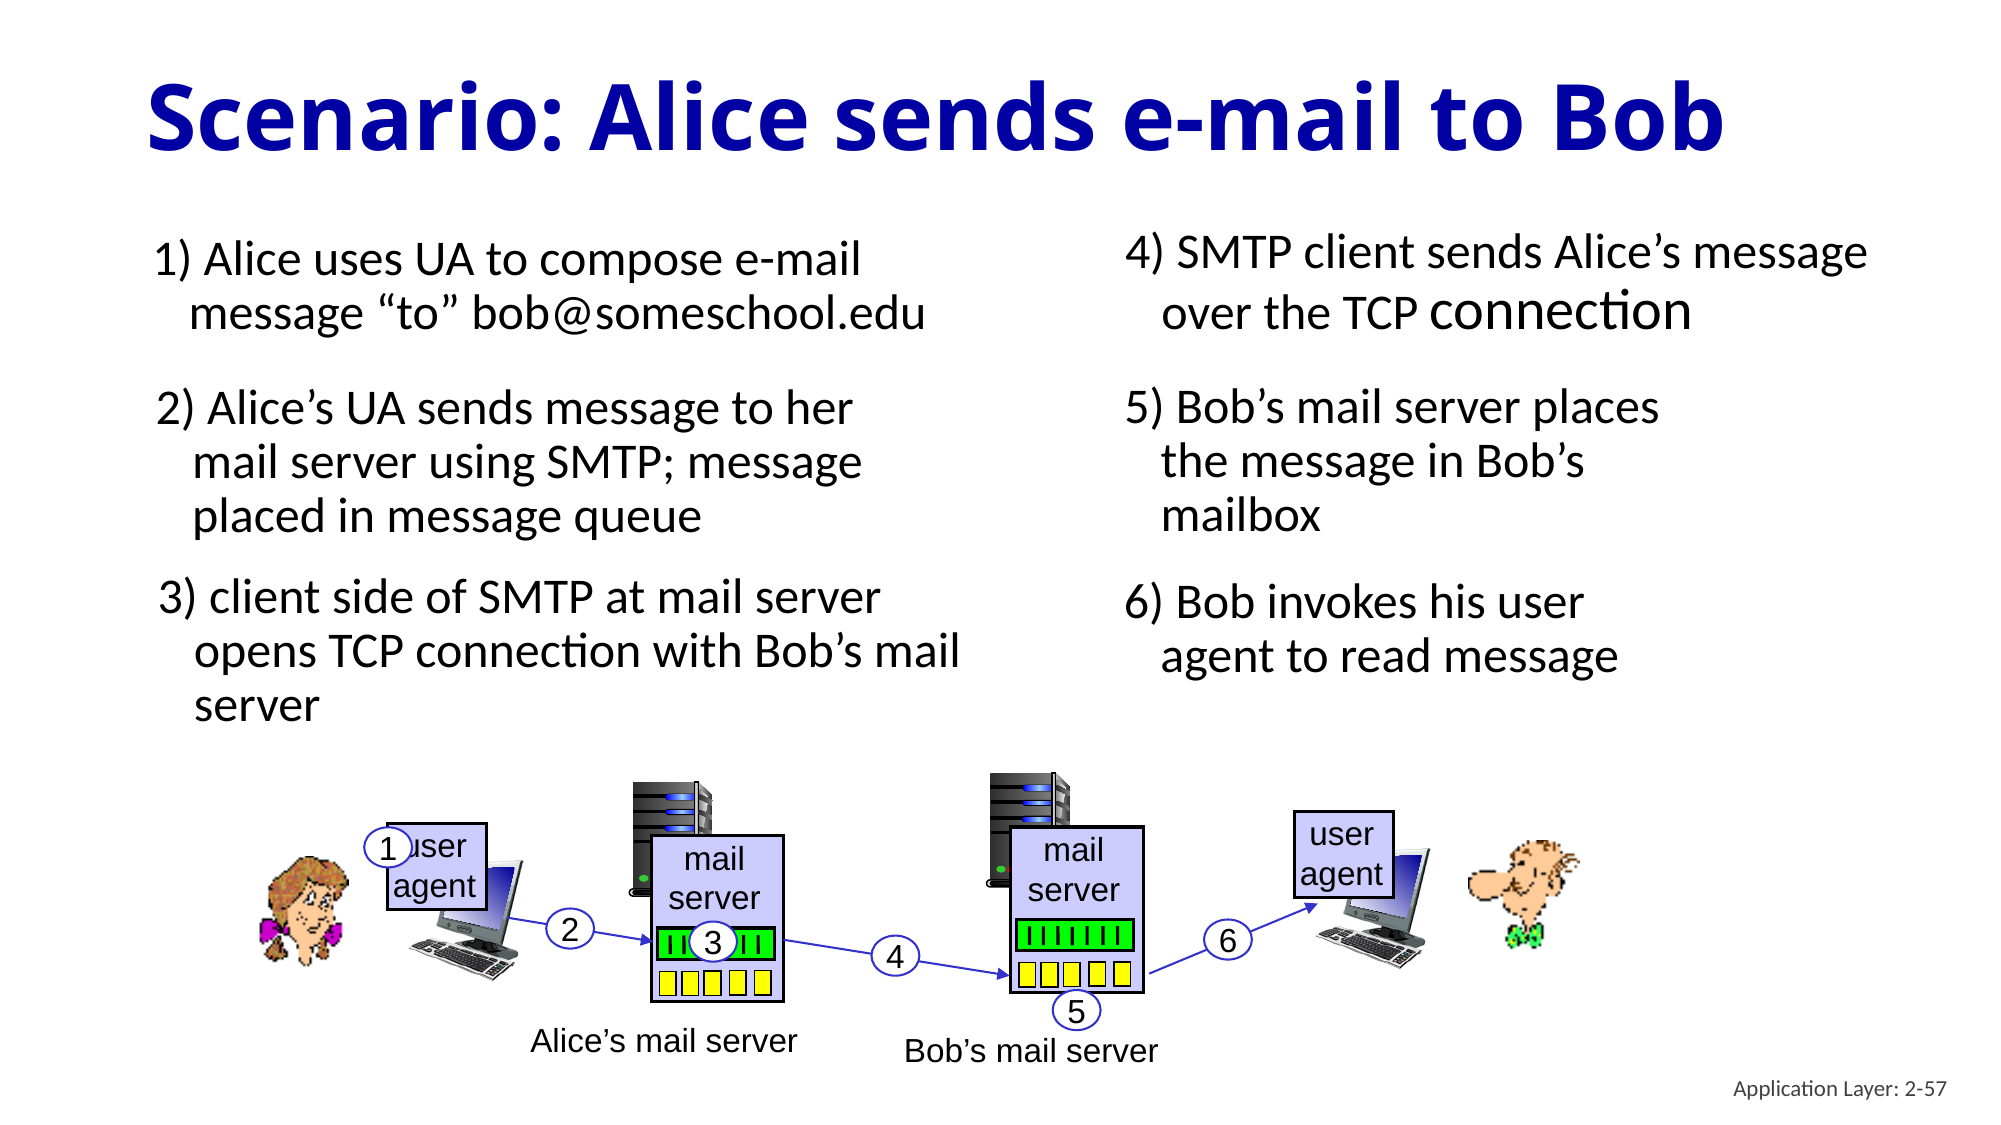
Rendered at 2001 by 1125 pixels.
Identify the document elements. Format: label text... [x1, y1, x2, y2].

text_box 5) Bob’s mail server places the message in Bob’s mailbox [1088, 373, 1714, 510]
title Scenario: Alice sends e-mail to Bob [131, 47, 1856, 195]
text_box 4) SMTP client sends Alice’s message over the TCP connection [1088, 218, 1921, 374]
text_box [629, 782, 714, 897]
text_box 2) Alice’s UA sends message to her mail server using SMTP; message placed in message queue [119, 373, 952, 555]
text_box Bob’s mail server [889, 1022, 1287, 1077]
text_box 2 [546, 908, 595, 949]
text_box [919, 961, 1010, 980]
text_box 1 [364, 829, 377, 866]
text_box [1284, 805, 1435, 978]
text_box 4 [871, 935, 920, 976]
text_box 3) client side of SMTP at mail server opens TCP connection with Bob’s mail server [121, 563, 1016, 742]
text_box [651, 829, 784, 1002]
text_box 1) Alice uses UA to compose e-mail message “to” bob@someschool.edu [116, 224, 948, 415]
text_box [377, 817, 528, 990]
picture [256, 856, 349, 971]
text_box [1010, 820, 1144, 993]
text_box Alice’s mail server [515, 1011, 926, 1067]
text_box 6) Bob invokes his user agent to read message [1087, 567, 1713, 704]
picture [1468, 840, 1580, 955]
text_box 6 [1204, 919, 1252, 960]
slide_number Application Layer: 2-57 [1512, 1056, 1963, 1117]
text_box [594, 931, 651, 946]
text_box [986, 773, 1071, 887]
text_box 5 [1052, 993, 1101, 1022]
